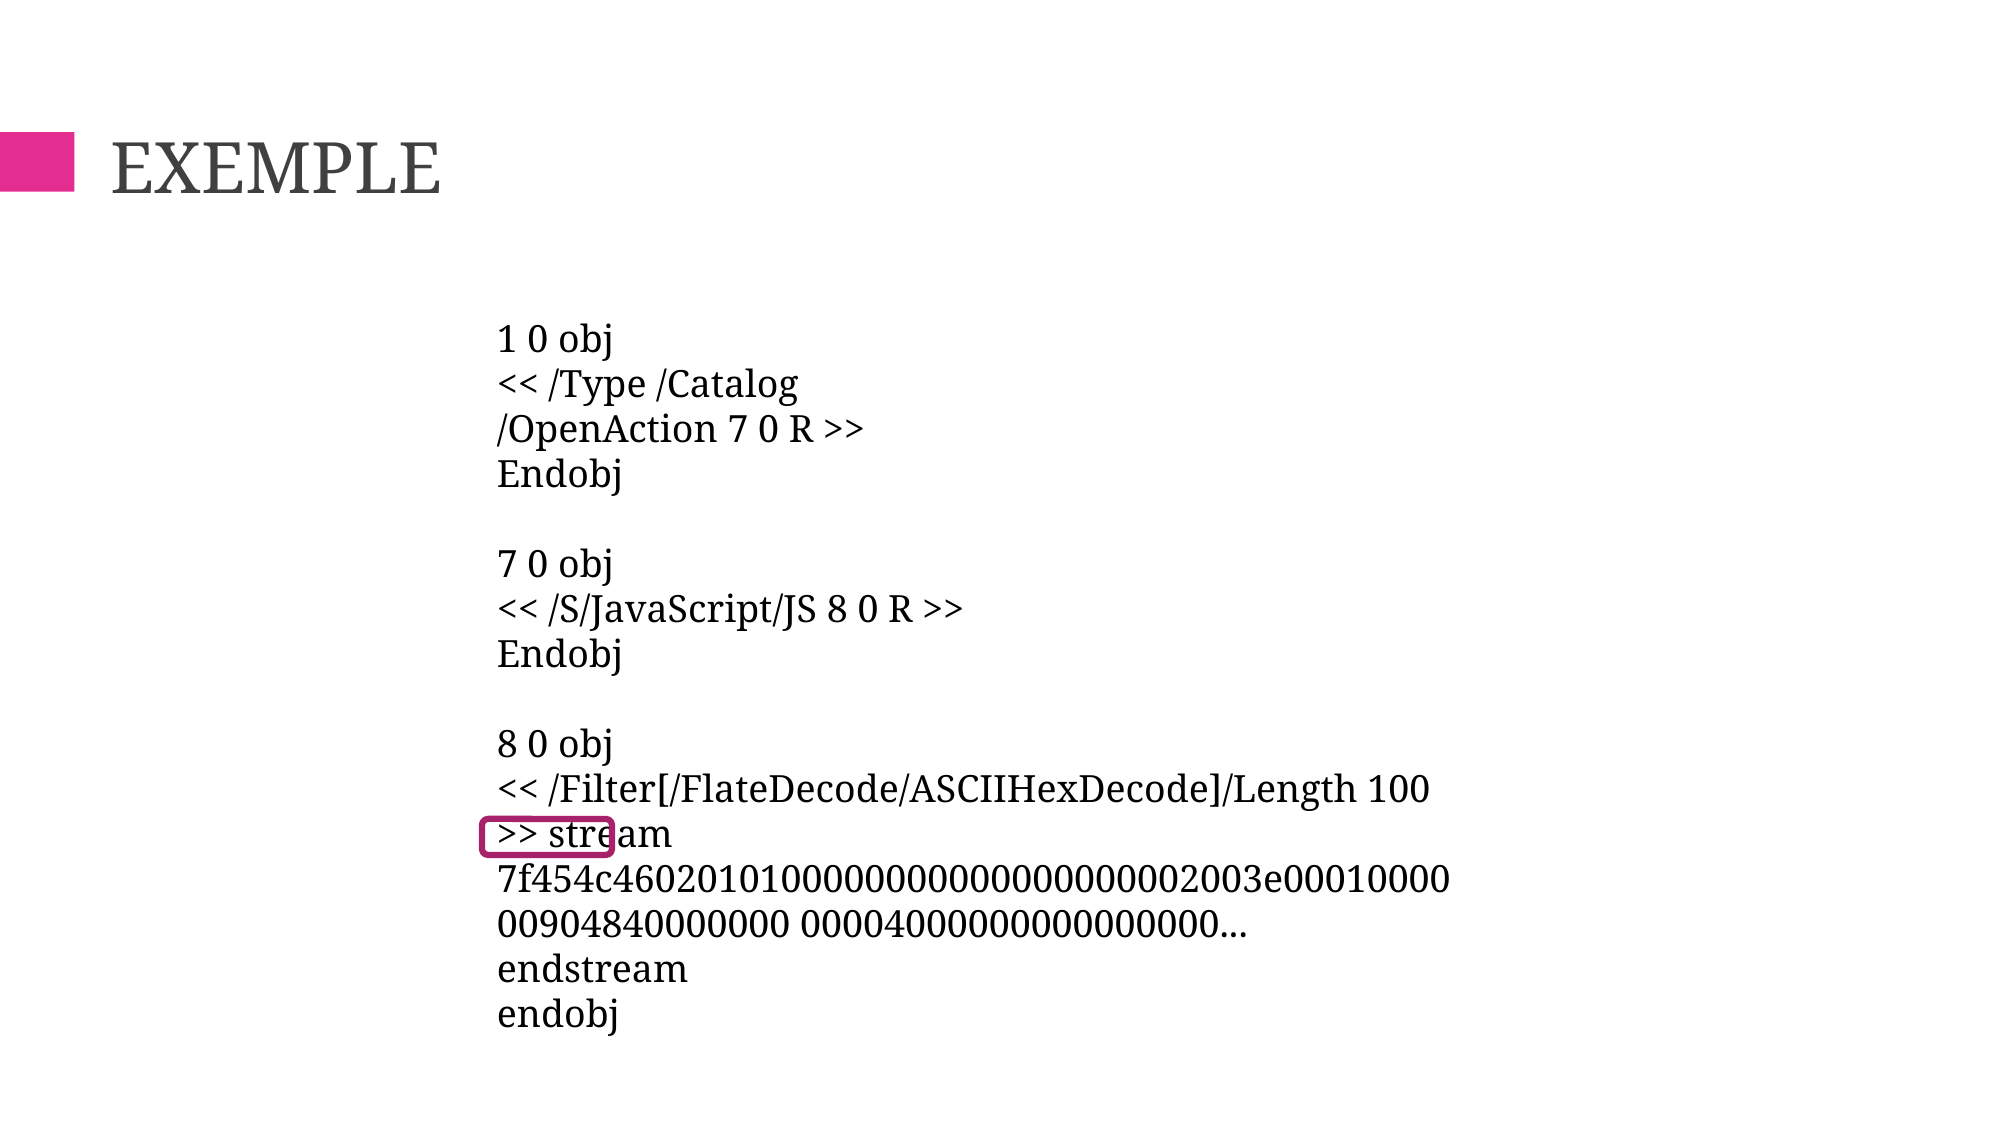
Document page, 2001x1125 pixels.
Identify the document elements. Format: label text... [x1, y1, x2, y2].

title Exemple [95, 115, 1905, 237]
text_box 1 0 obj << /Type /Catalog /OpenAction 7 0 R >> Endobj 7 0 obj << /S/JavaScript/JS 8 0 R >> Endobj 8 0 obj << /Filter[/FlateDecode/ASCIIHexDecode]/Length 100 >> stream 7f454c4602010100000000000000000002003e0001000000904840000000 00004000000000000000... endstream endobj [482, 307, 1482, 1043]
text_box [480, 817, 614, 857]
